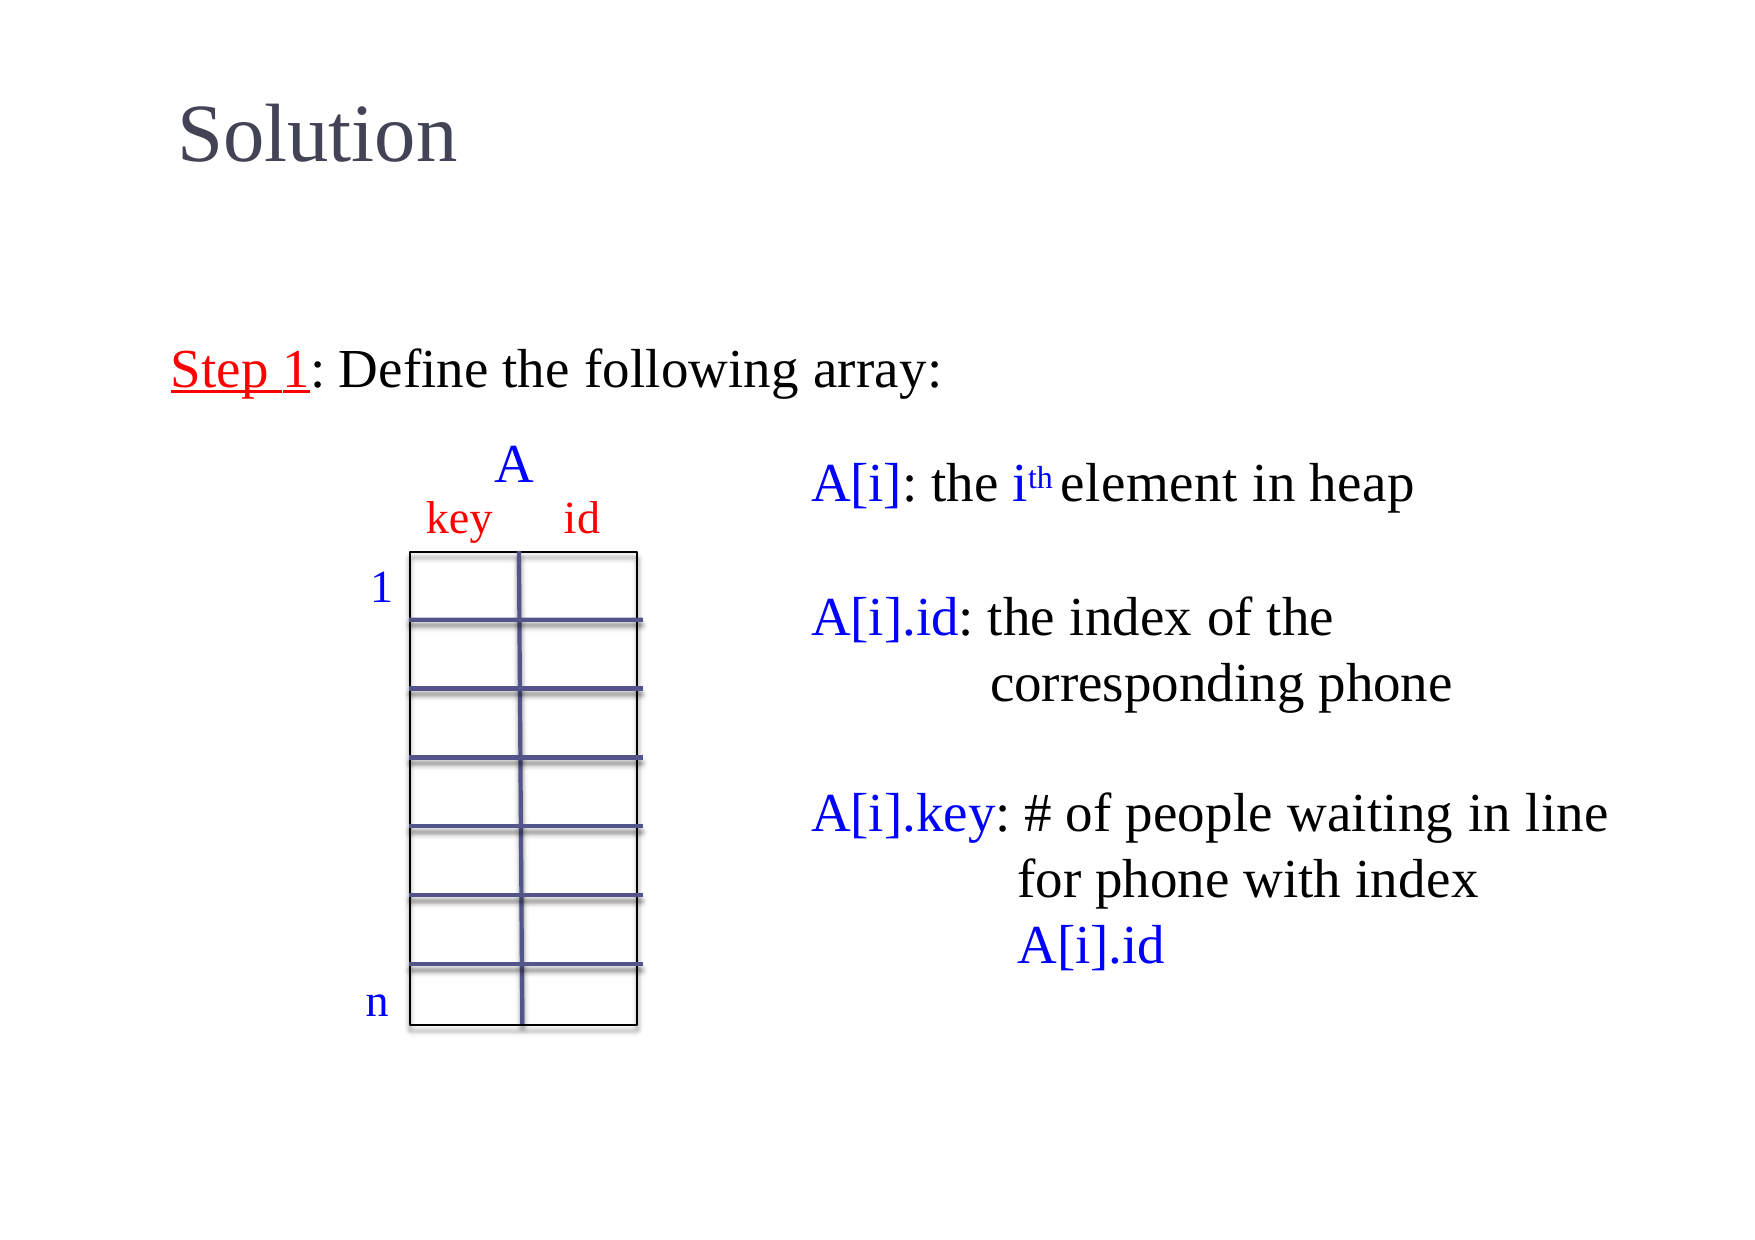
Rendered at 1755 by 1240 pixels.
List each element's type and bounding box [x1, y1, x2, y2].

text_box [808, 577, 1456, 713]
title [175, 76, 460, 286]
text_box [423, 430, 604, 544]
text_box [399, 546, 655, 1040]
text_box [367, 554, 396, 612]
text_box [808, 774, 1640, 975]
text_box [168, 329, 944, 398]
text_box [363, 967, 391, 1026]
text_box [808, 444, 1422, 513]
